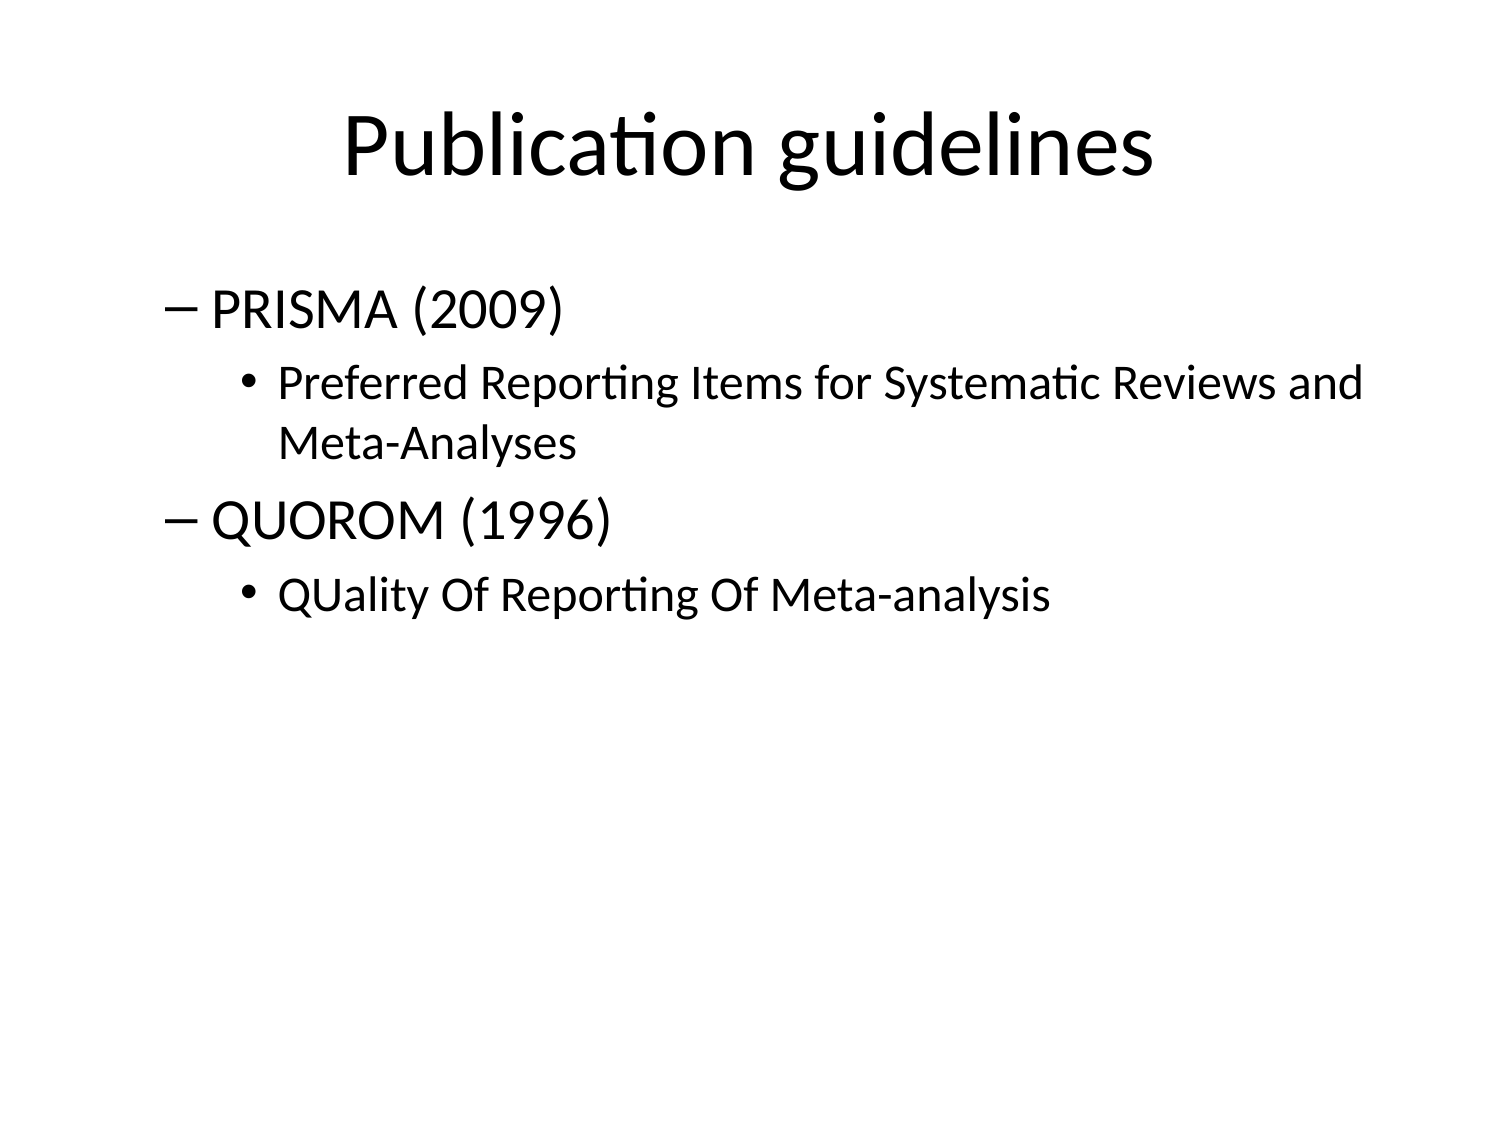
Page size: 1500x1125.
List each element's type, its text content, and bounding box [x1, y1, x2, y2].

list PRISMA (2009) Preferred Reporting Items for Systematic Reviews and Meta-Analyses QUOROM (1996) QUality Of Reporting Of Meta-analysis [75, 262, 1425, 1005]
title Publication guidelines [75, 45, 1425, 233]
